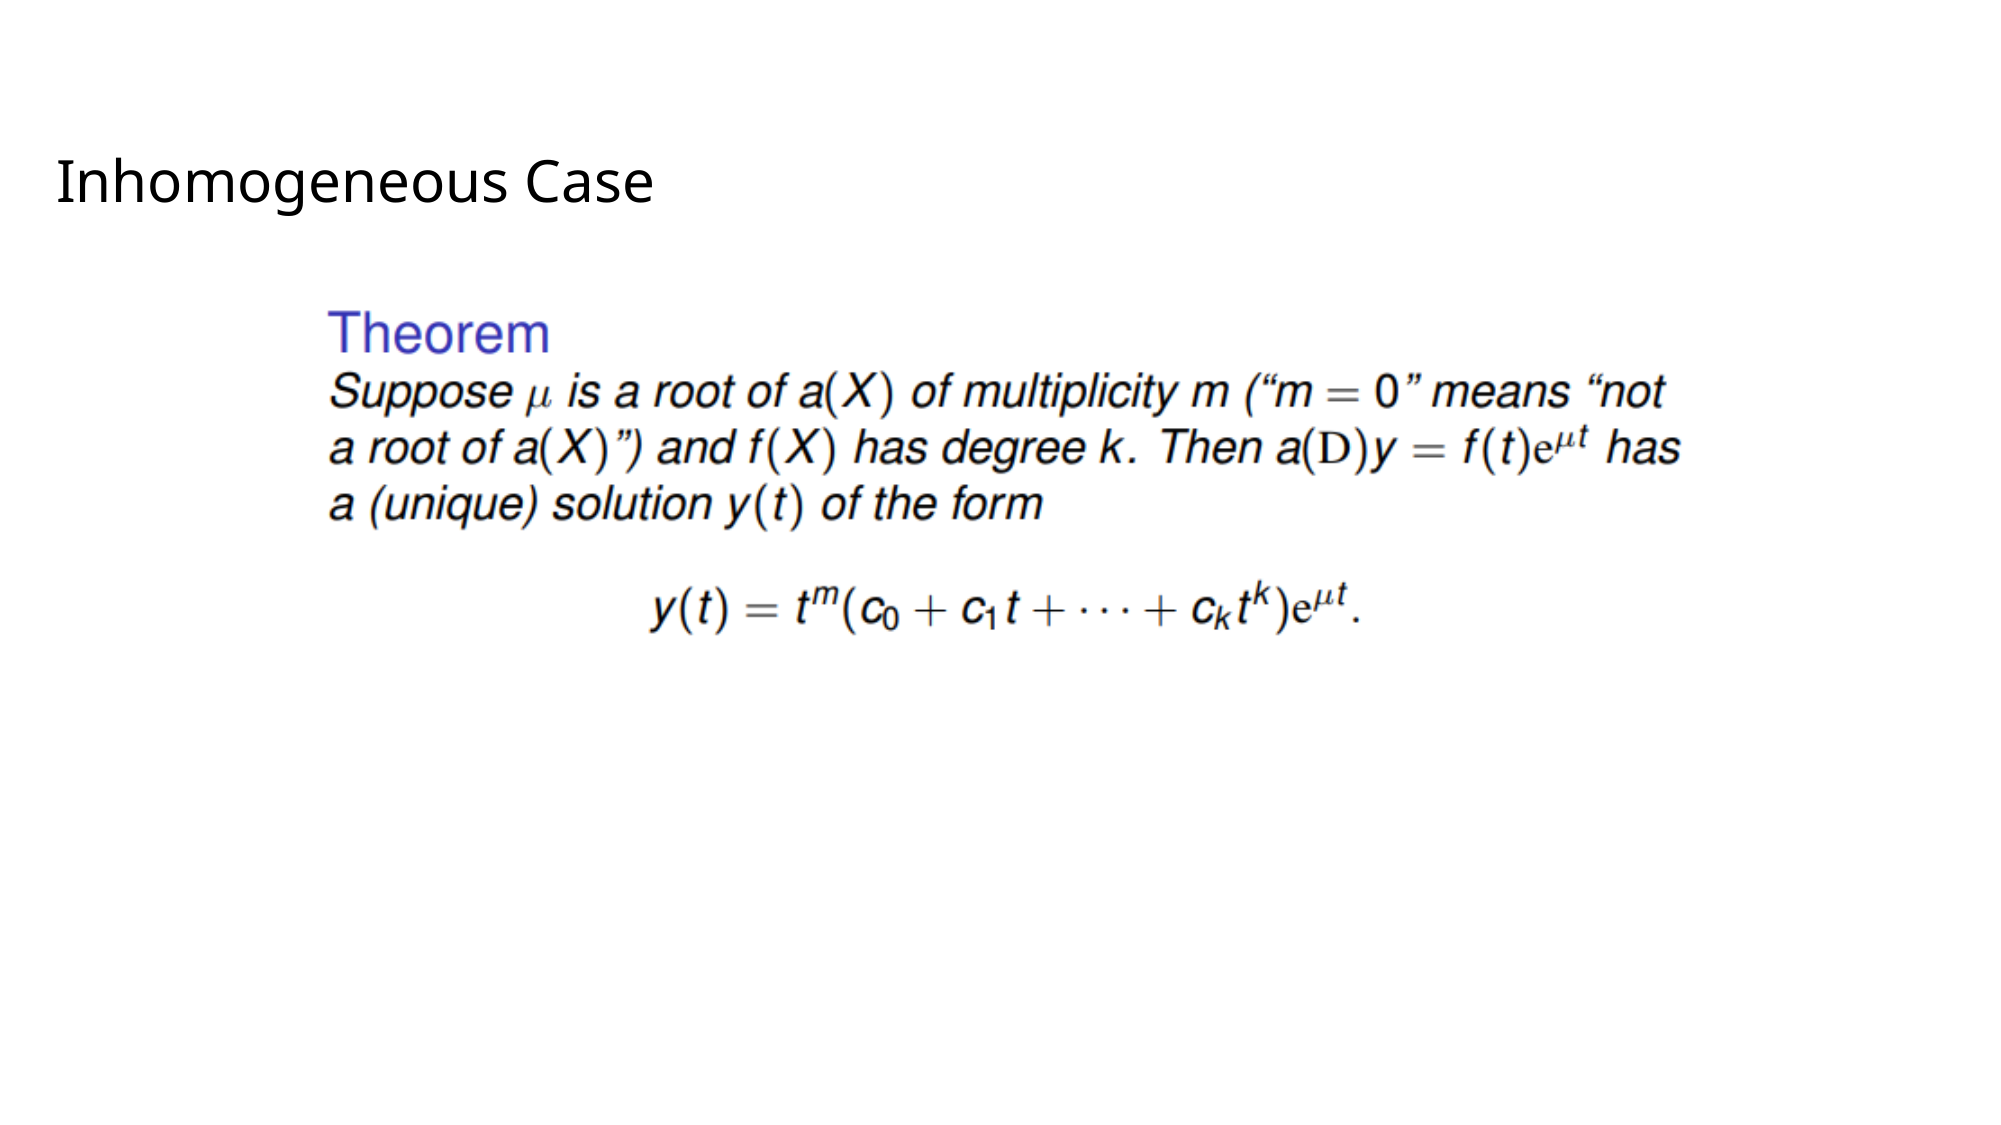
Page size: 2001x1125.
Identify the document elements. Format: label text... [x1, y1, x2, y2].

text_box Inhomogeneous Case [41, 136, 1959, 222]
picture [287, 293, 1712, 659]
